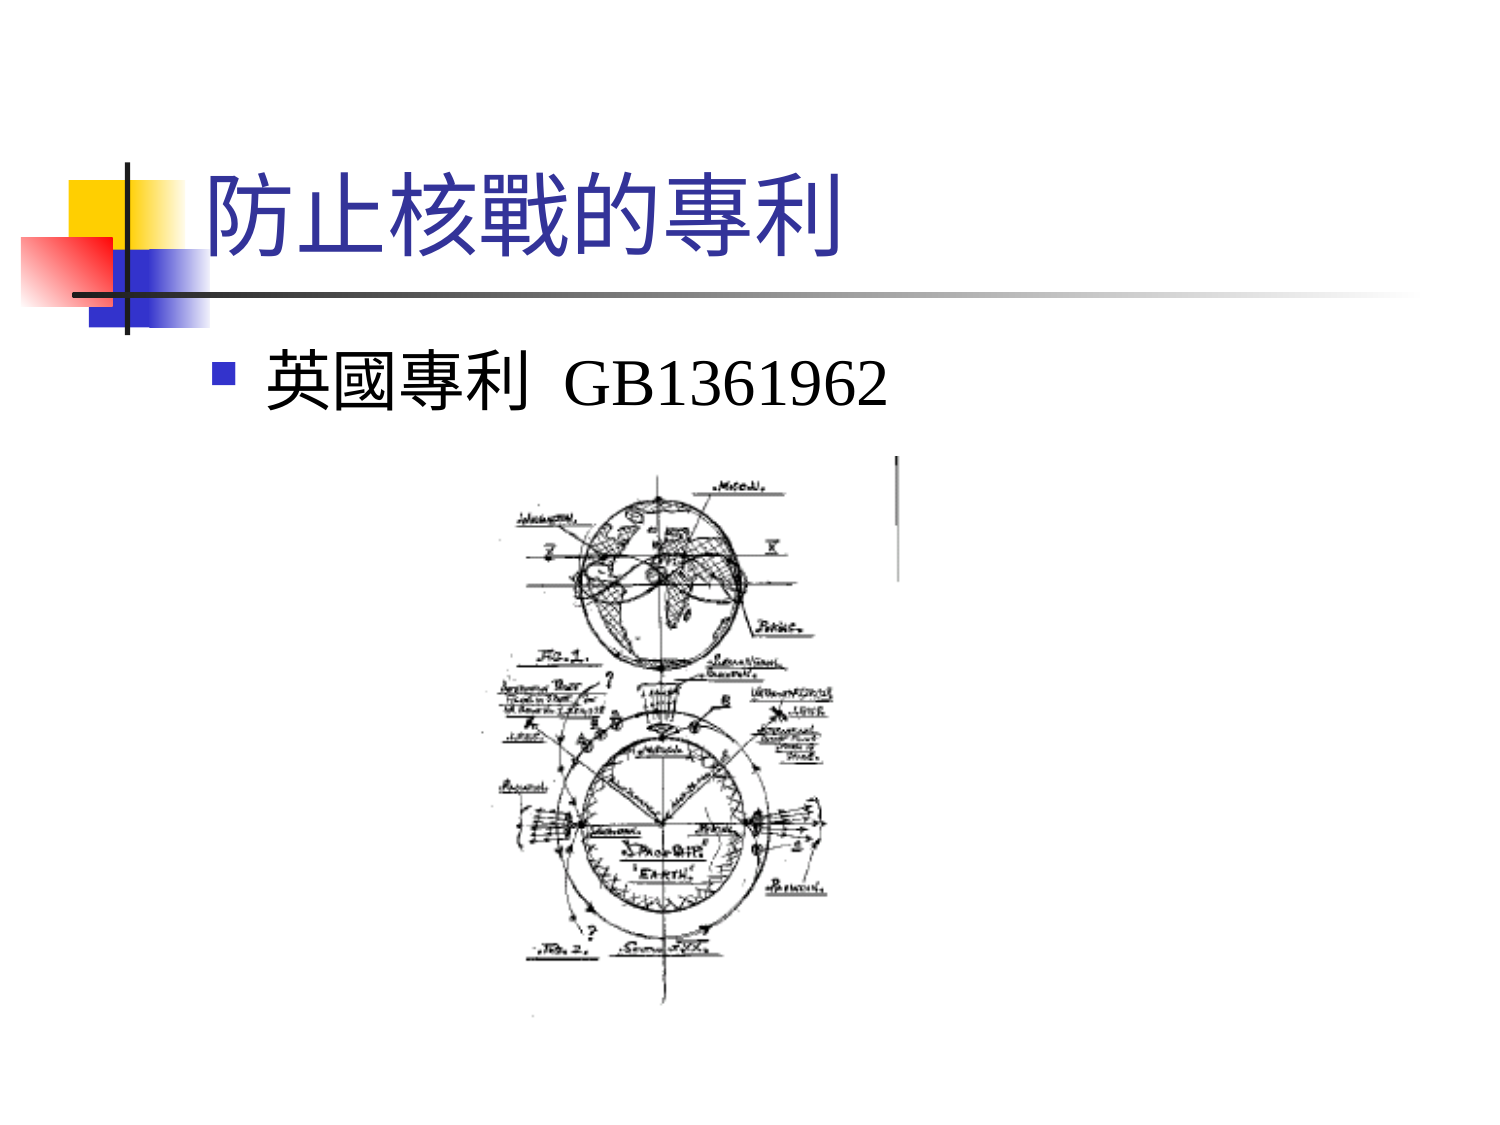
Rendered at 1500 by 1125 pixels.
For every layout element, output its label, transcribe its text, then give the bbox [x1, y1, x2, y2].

list 英國專利 GB1361962 [193, 331, 1469, 468]
picture [478, 456, 952, 1035]
title 防止核戰的專利 [188, 35, 1468, 275]
